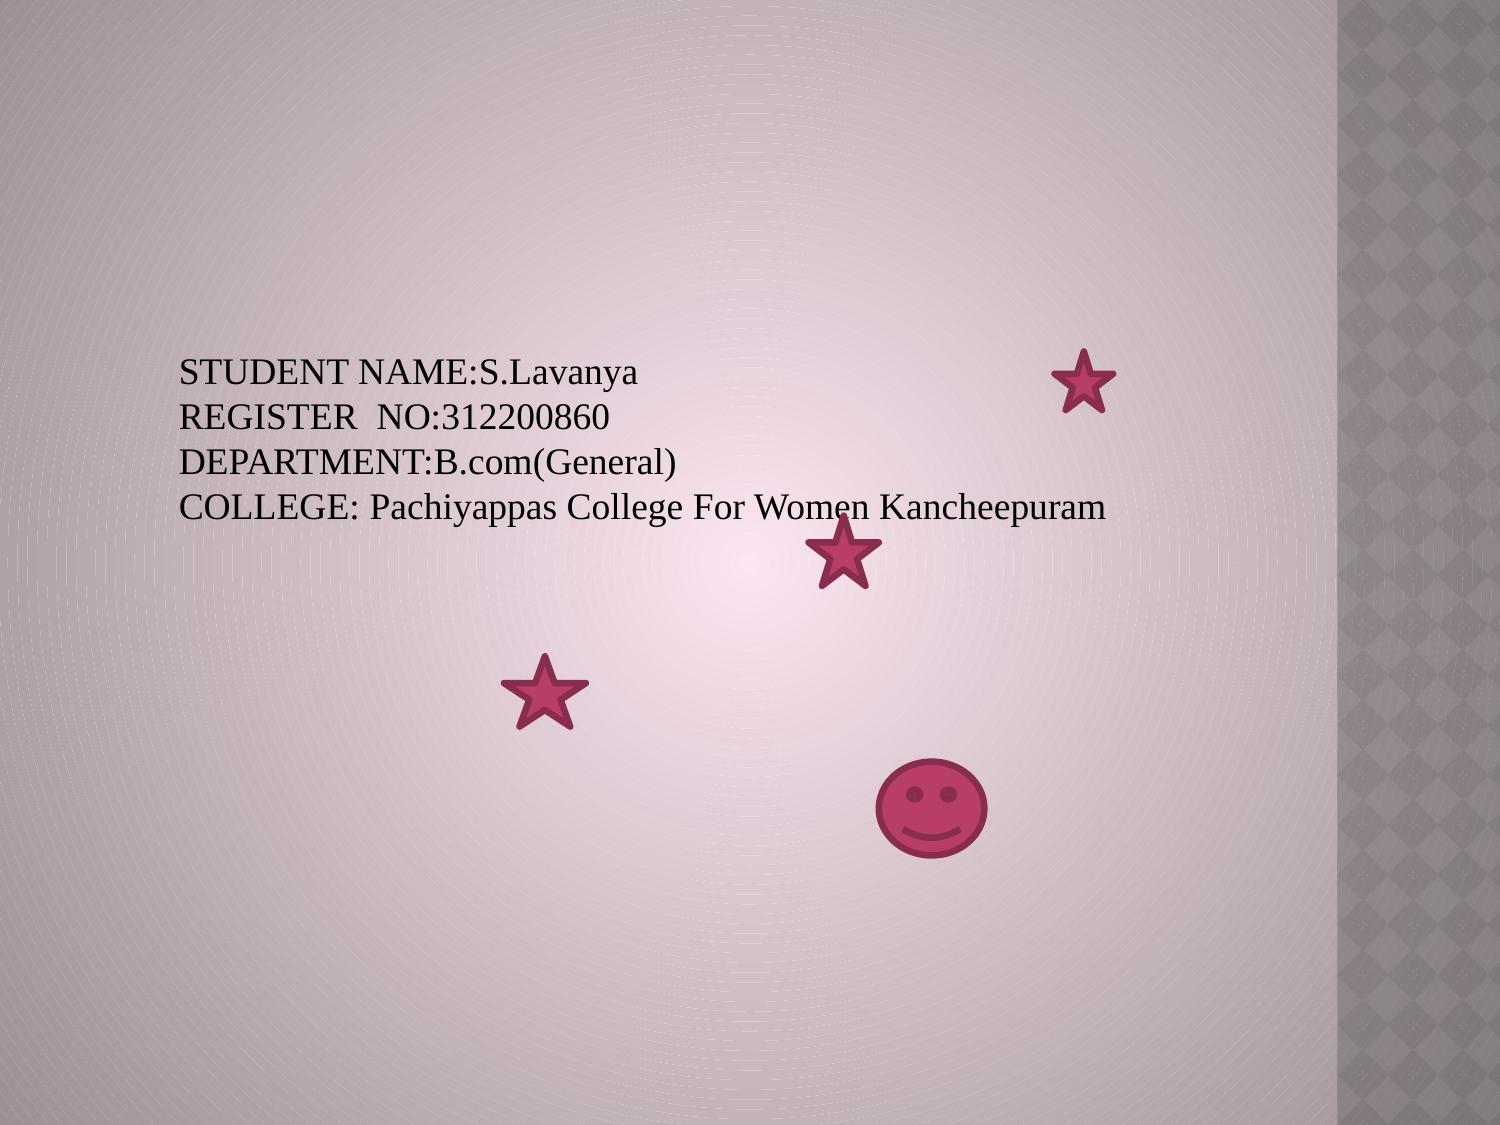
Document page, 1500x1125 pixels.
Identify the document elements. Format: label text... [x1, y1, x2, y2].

text_box [805, 512, 883, 590]
text_box [500, 653, 590, 730]
text_box [1051, 348, 1117, 414]
text_box STUDENT NAME:S.Lavanya REGISTER NO:312200860 DEPARTMENT:B.com(General) COLLEGE: Pachiyappas College For Women Kancheepuram [164, 339, 1360, 625]
text_box [875, 758, 988, 859]
